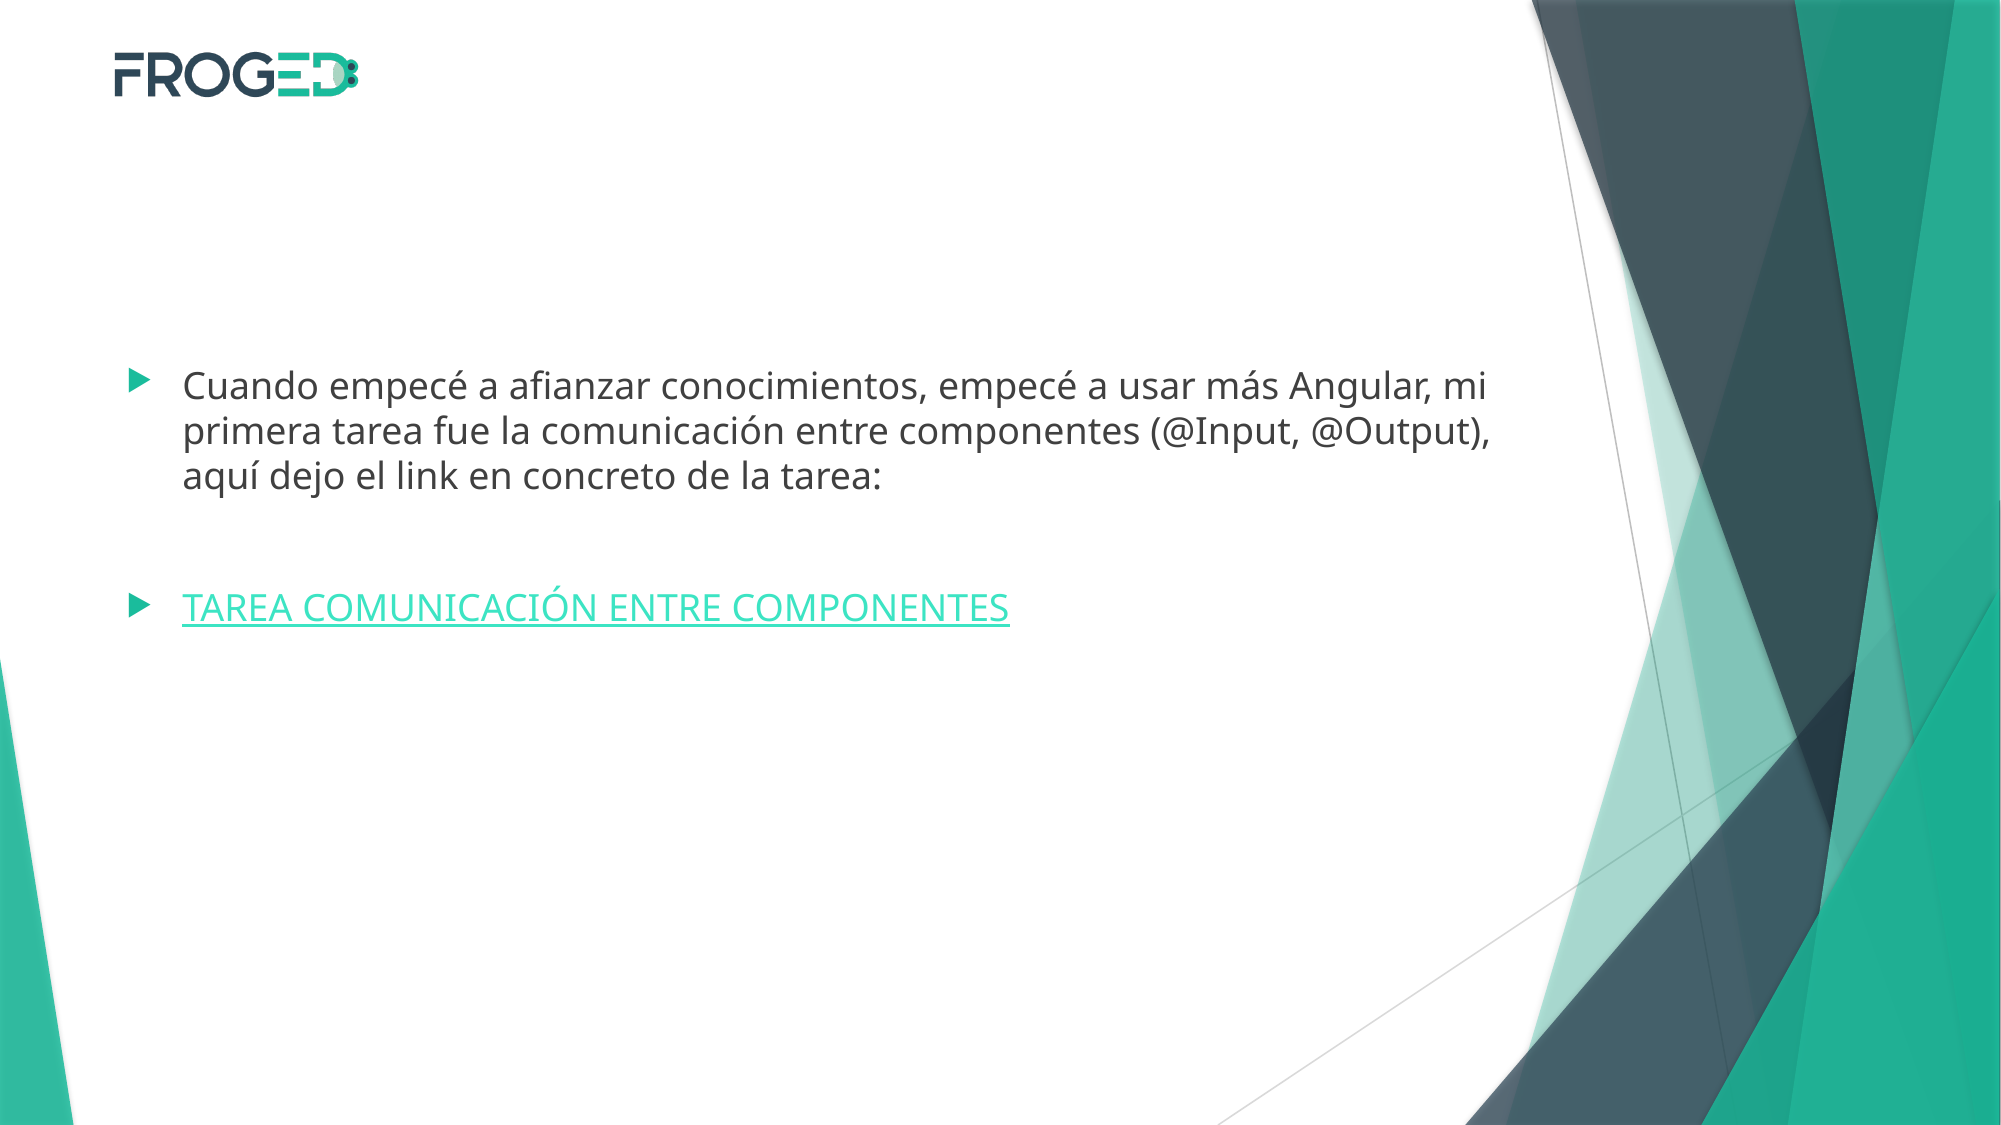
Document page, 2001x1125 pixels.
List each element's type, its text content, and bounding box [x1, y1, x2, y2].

picture [110, 45, 362, 101]
list Cuando empecé a afianzar conocimientos, empecé a usar más Angular, mi primera tarea fue la comunicación entre componentes (@Input, @Output), aquí dejo el link en concreto de la tarea: TAREA COMUNICACIÓN ENTRE COMPONENTES [111, 354, 1522, 992]
